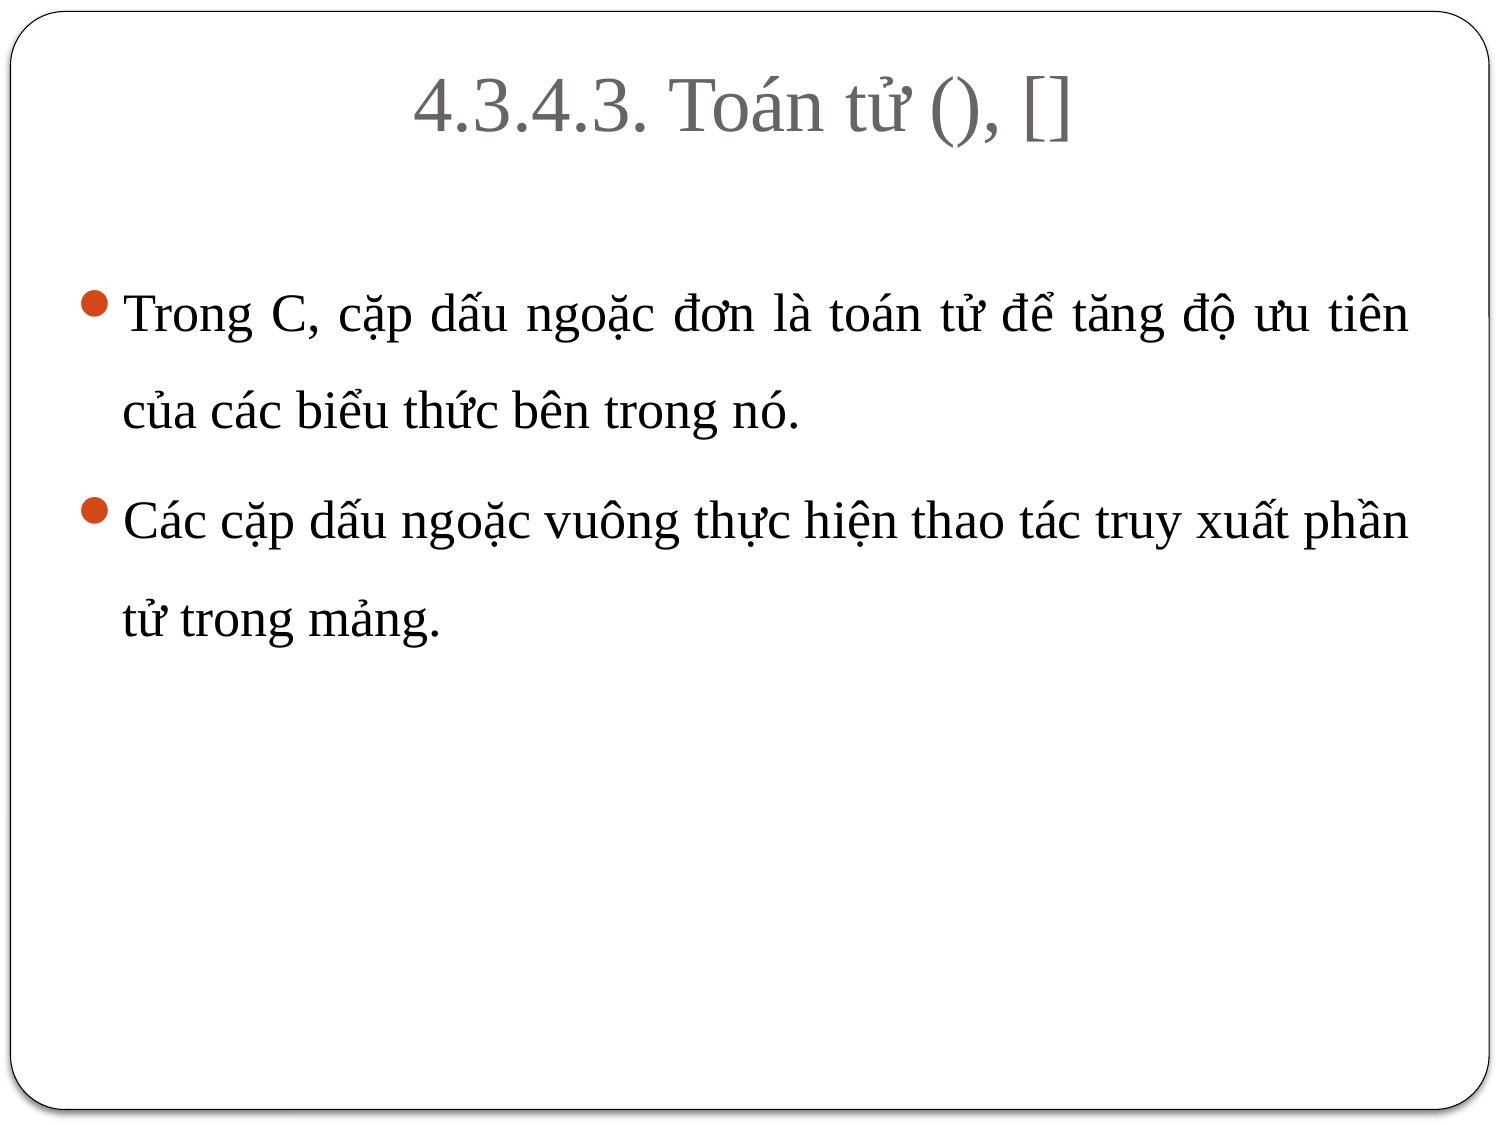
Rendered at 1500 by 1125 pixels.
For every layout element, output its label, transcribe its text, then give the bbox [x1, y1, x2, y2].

title 4.3.4.3. Toán tử (), [] [62, 45, 1425, 163]
list Trong C, cặp dấu ngoặc đơn là toán tử để tăng độ ưu tiên của các biểu thức bên trong nó. Các cặp dấu ngoặc vuông thực hiện thao tác truy xuất phần tử trong mảng. [62, 237, 1425, 988]
